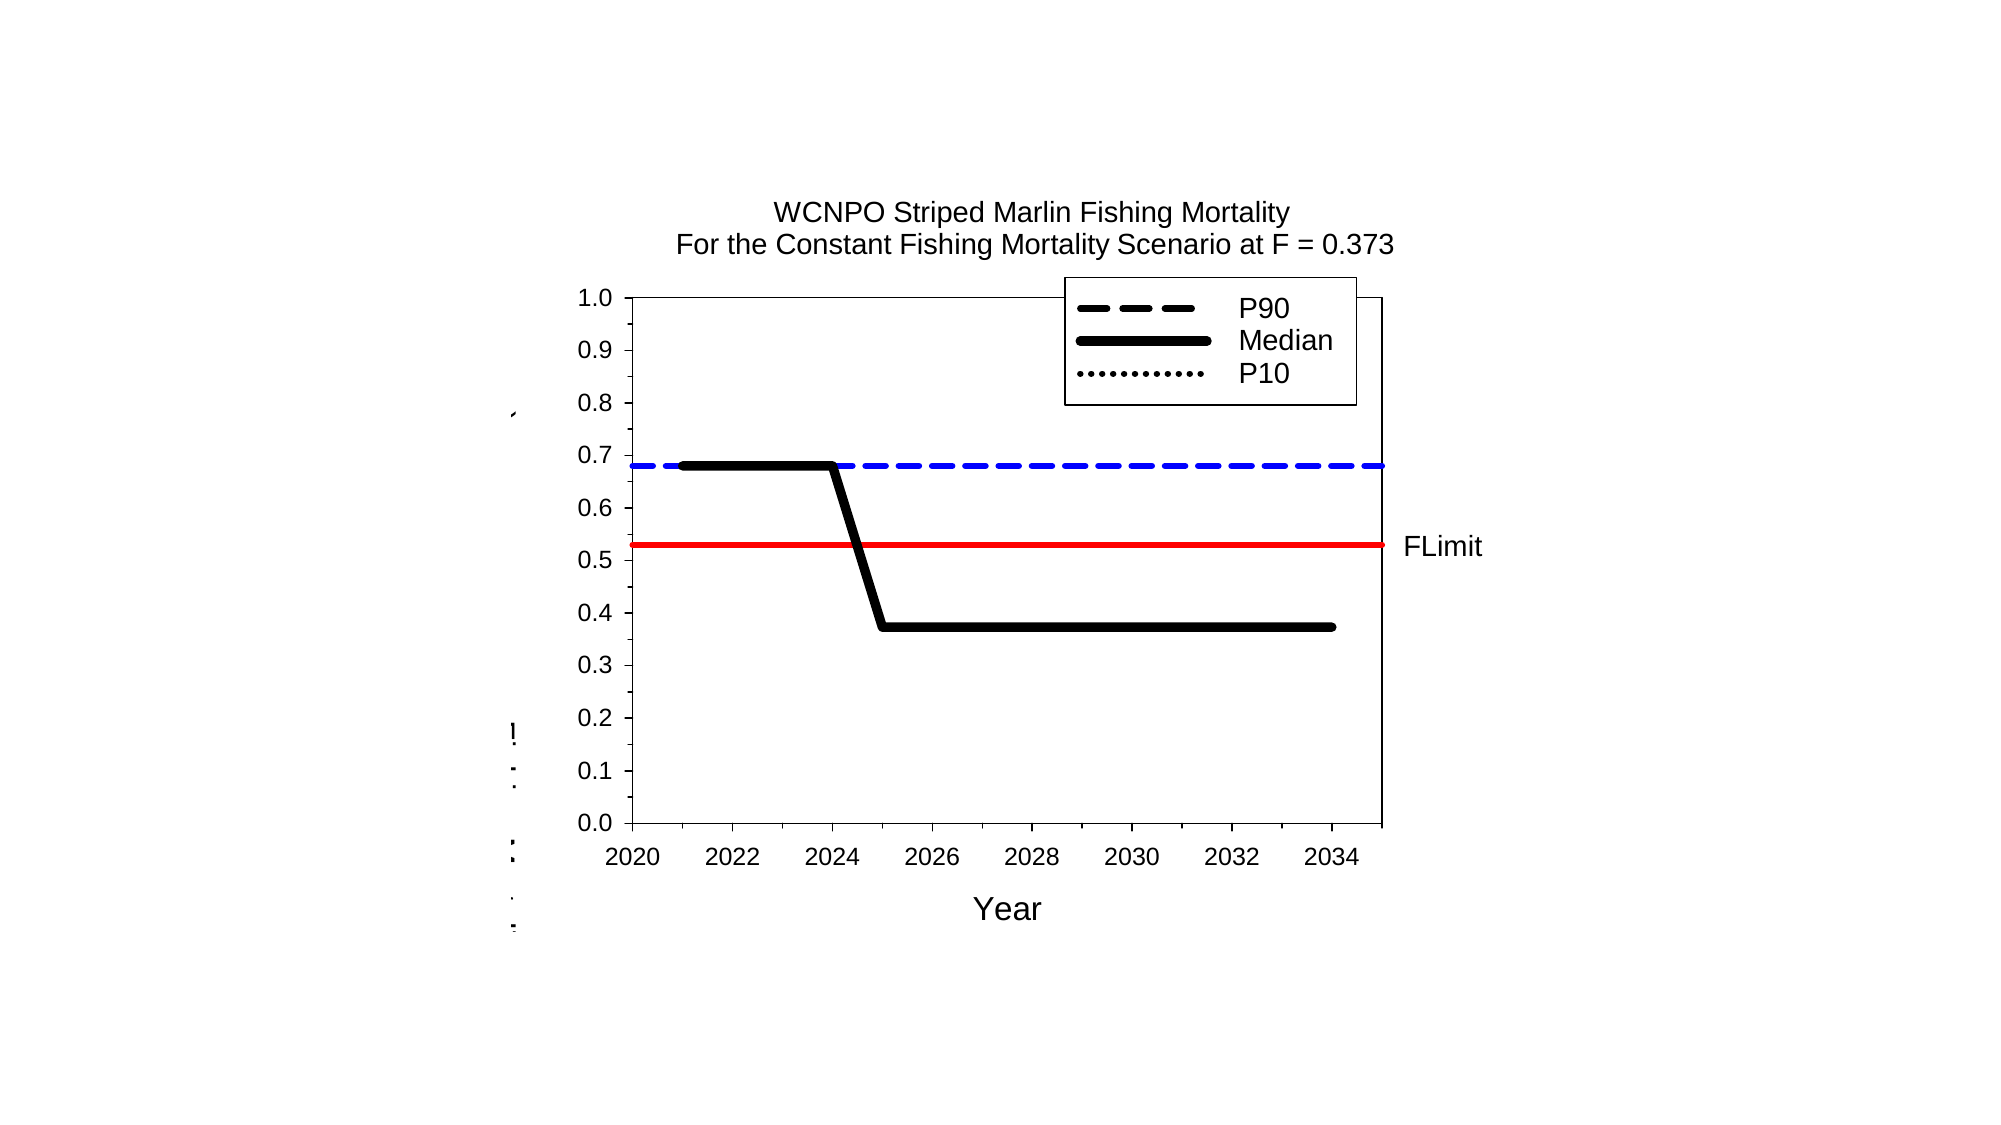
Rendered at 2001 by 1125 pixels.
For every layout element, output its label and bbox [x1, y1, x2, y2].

picture [511, 192, 1489, 932]
